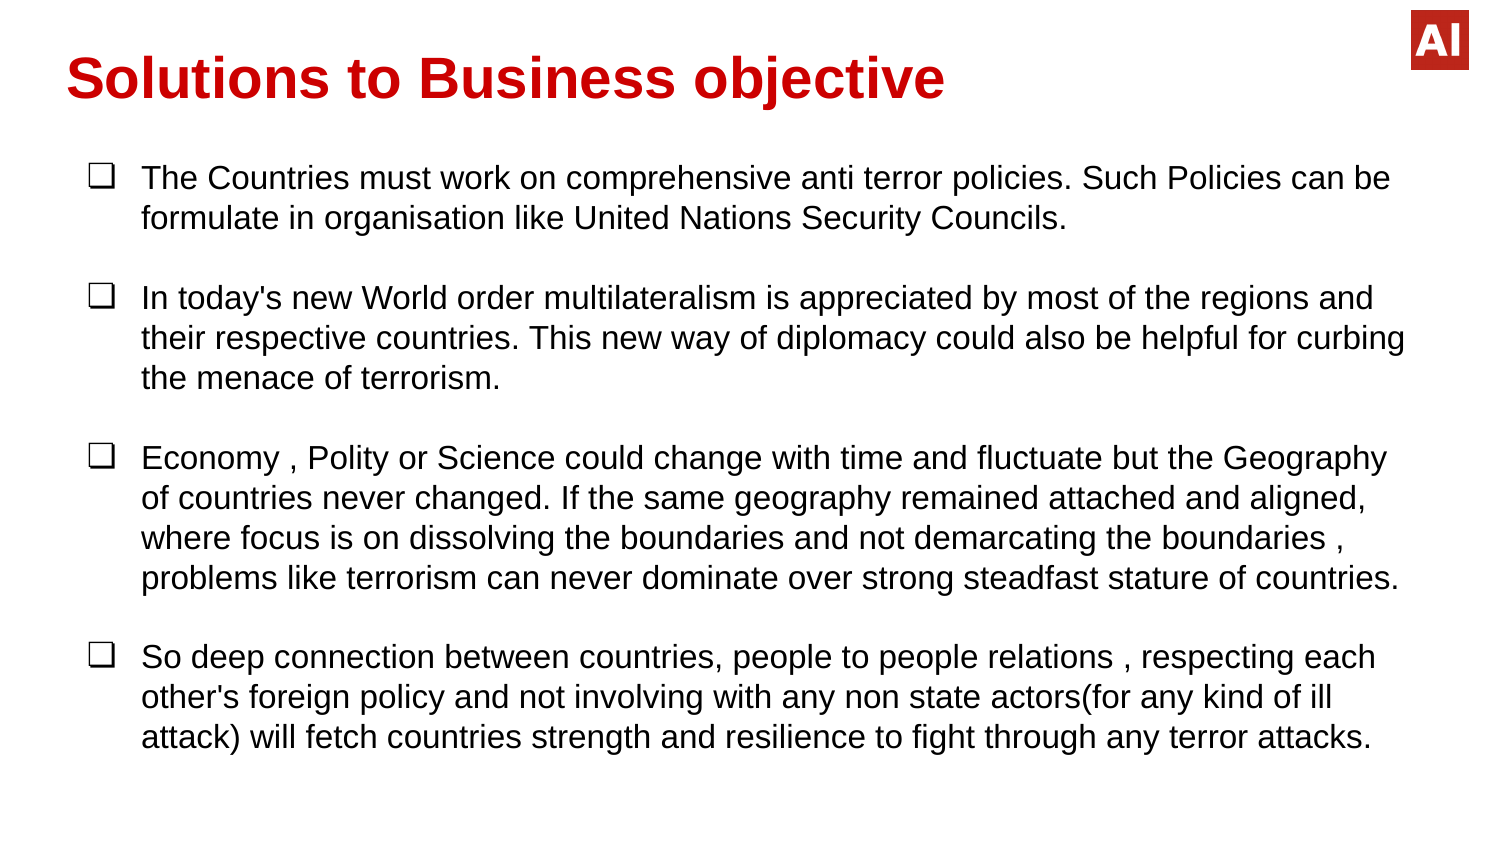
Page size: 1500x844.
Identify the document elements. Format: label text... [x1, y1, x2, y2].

picture [1411, 10, 1469, 70]
text_box The Countries must work on comprehensive anti terror policies. Such Policies can be formulate in organisation like United Nations Security Councils. In today's new World order multilateralism is appreciated by most of the regions and their respective countries. This new way of diplomacy could also be helpful for curbing the menace of terrorism. Economy , Polity or Science could change with time and fluctuate but the Geography of countries never changed. If the same geography remained attached and aligned, where focus is on dissolving the boundaries and not demarcating the boundaries , problems like terrorism can never dominate over strong steadfast stature of countries. So deep connection between countries, people to people relations , respecting each other's foreign policy and not involving with any non state actors(for any kind of ill attack) will fetch countries strength and resilience to fight through any terror attacks. [51, 141, 1427, 811]
title Solutions to Business objective [51, 25, 1449, 120]
